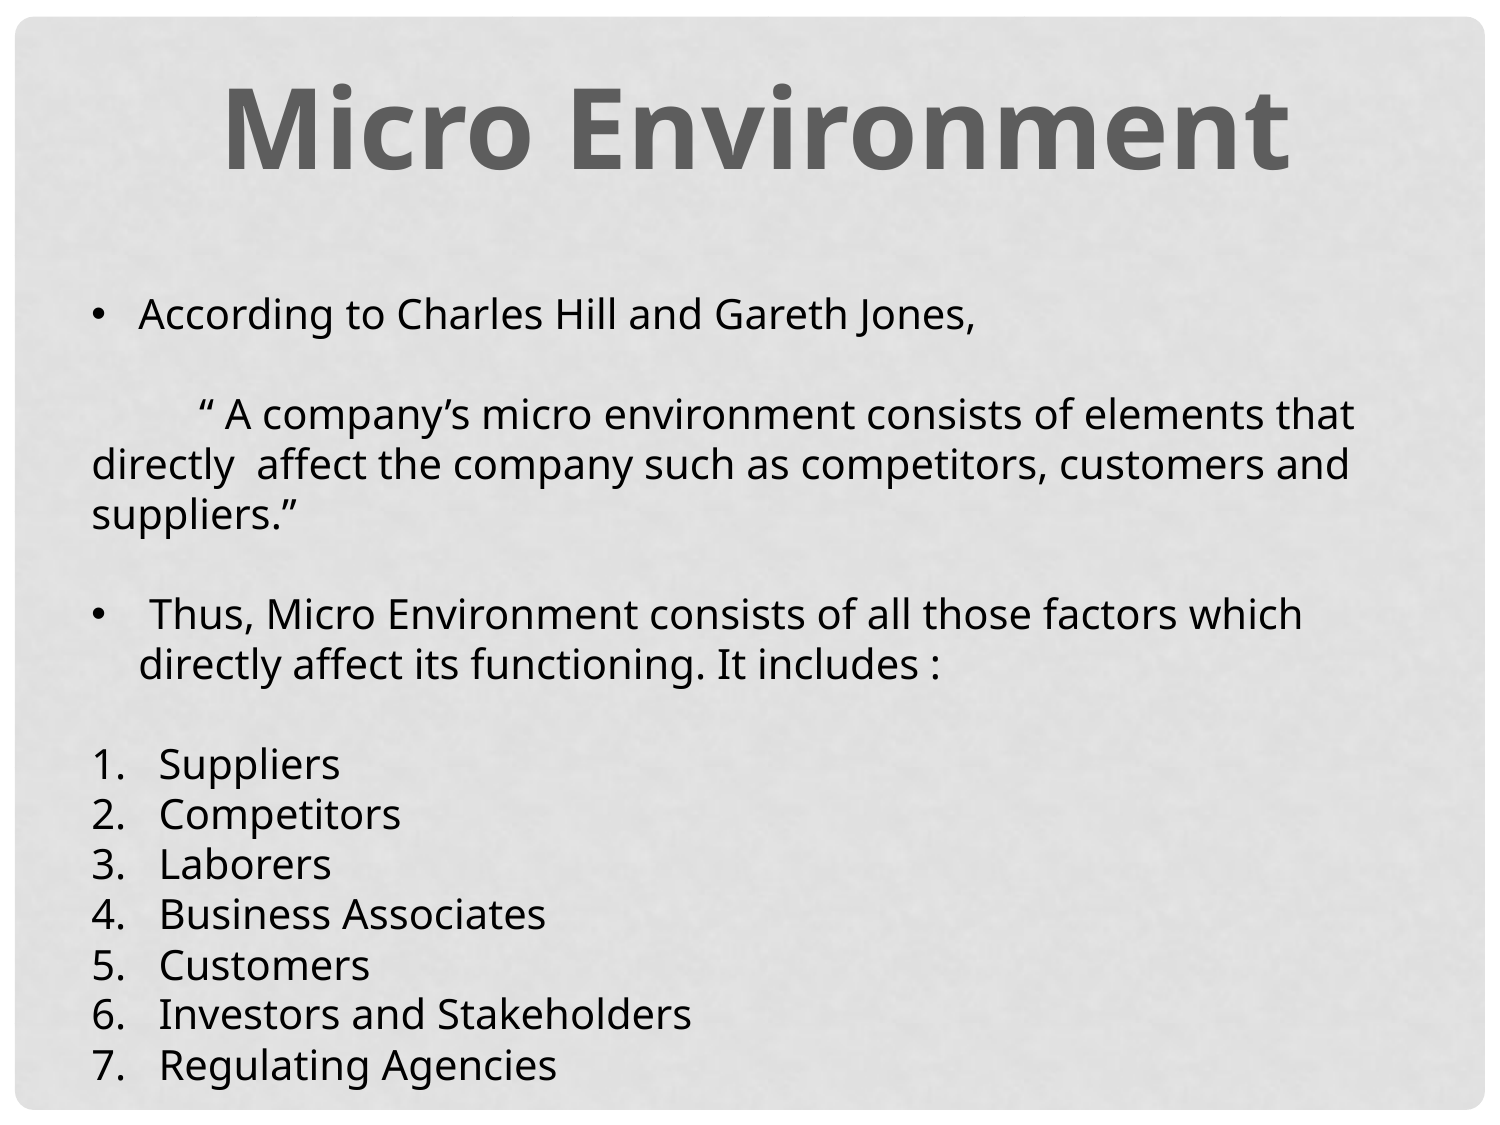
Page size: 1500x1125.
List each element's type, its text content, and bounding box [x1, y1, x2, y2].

text_box Micro Environment [204, 49, 1308, 200]
text_box According to Charles Hill and Gareth Jones, “ A company’s micro environment consists of elements that directly affect the company such as competitors, customers and suppliers.” Thus, Micro Environment consists of all those factors which directly affect its functioning. It includes : Suppliers Competitors Laborers Business Associates Customers Investors and Stakeholders Regulating Agencies [76, 280, 1424, 1096]
